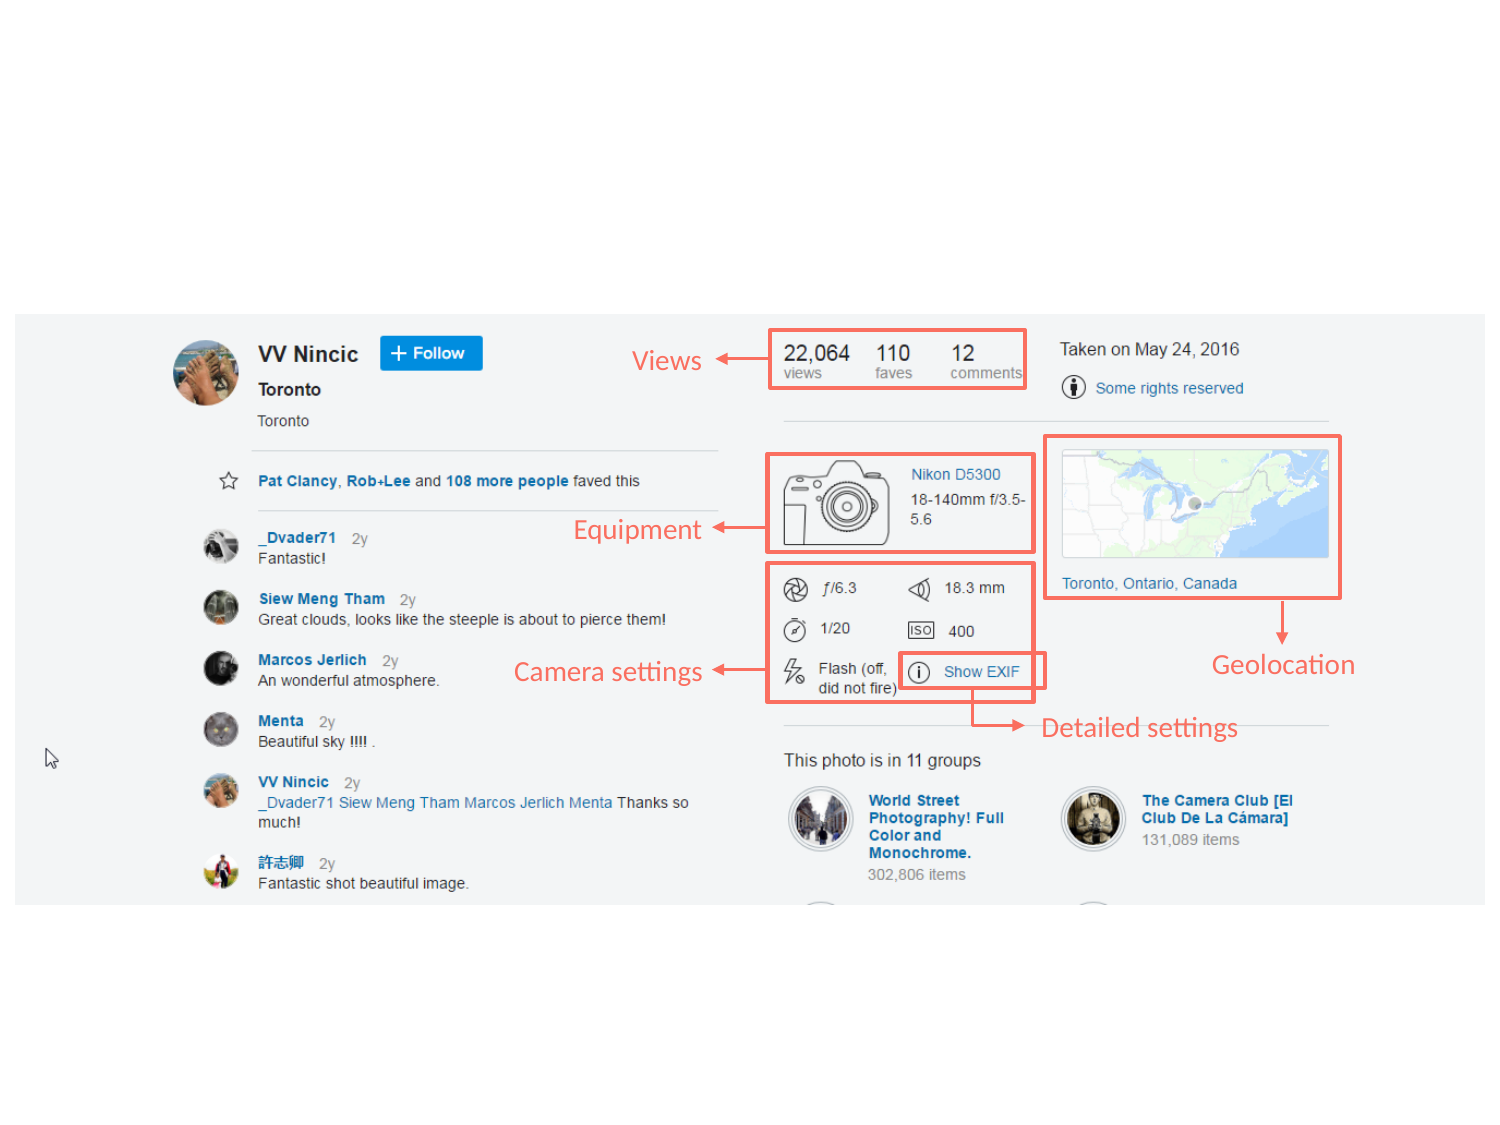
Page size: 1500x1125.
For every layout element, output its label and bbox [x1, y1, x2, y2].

text_box [15, 314, 1485, 906]
